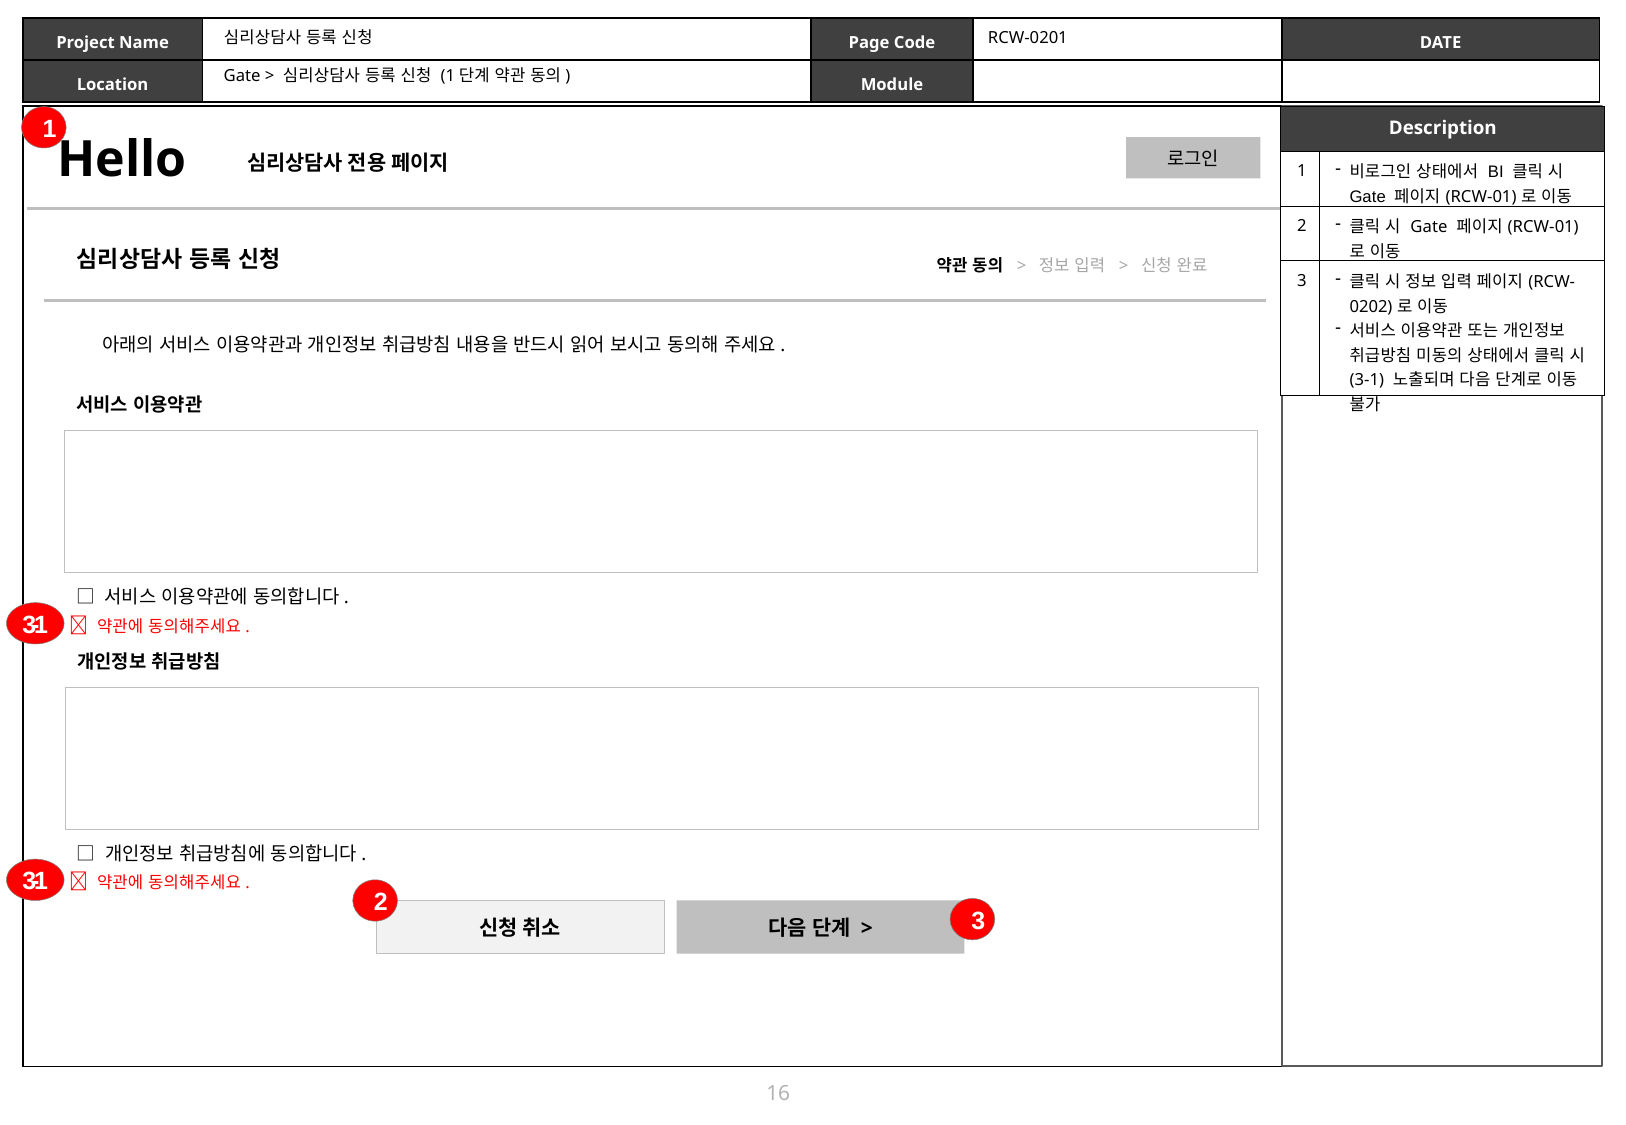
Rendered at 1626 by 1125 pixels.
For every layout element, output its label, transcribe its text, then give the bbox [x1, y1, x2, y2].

text_box RCW-0201 [973, 19, 1083, 54]
text_box 아래의 서비스 이용약관과 개인정보 취급방침 내용을 반드시 읽어 보시고 동의해 주세요. [87, 325, 801, 363]
text_box □ 서비스 이용약관에 동의합니다. [61, 577, 364, 615]
table_cell 클릭 시 정보 입력 페이지(RCW-0202)로 이동 서비스 이용약관 또는 개인정보 취급방침 미동의 상태에서 클릭 시 (3-1) 노출되며 다음 단계로 이동 불가 [1320, 261, 1604, 395]
text_box 3-1 [4, 857, 67, 903]
text_box 신청 취소 [374, 898, 666, 956]
text_box 약관 동의 > 정보 입력 > 신청 완료 [921, 247, 1223, 283]
table_cell 3 [1281, 261, 1319, 395]
slide_number 16 [588, 1063, 968, 1124]
text_box  약관에 동의해주세요. [54, 862, 265, 900]
text_box 2 [350, 877, 400, 924]
text_box  약관에 동의해주세요. [54, 606, 265, 644]
table_cell 2 [1281, 207, 1319, 260]
text_box 1 [19, 104, 69, 151]
table_cell 클릭 시 Gate 페이지(RCW-01)로 이동 [1320, 207, 1604, 260]
text_box 3 [947, 896, 997, 942]
table_header Description [1281, 107, 1604, 151]
text_box □ 개인정보 취급방침에 동의합니다. [61, 834, 382, 872]
text_box 개인정보 취급방침 [62, 644, 236, 680]
text_box 서비스 이용약관 [61, 385, 218, 423]
text_box Gate > 심리상담사 등록 신청 (1단계 약관 동의) [208, 57, 586, 93]
text_box [63, 685, 1260, 831]
text_box 다음 단계 > [674, 898, 967, 956]
text_box 심리상담사 등록 신청 [209, 19, 388, 54]
table_cell 1 [1281, 152, 1319, 206]
text_box 3-1 [4, 600, 67, 647]
text_box 심리상담사 등록 신청 [61, 237, 296, 280]
table_cell 비로그인 상태에서 BI 클릭 시 Gate 페이지(RCW-01)로 이동 [1320, 152, 1604, 206]
text_box [62, 428, 1259, 574]
